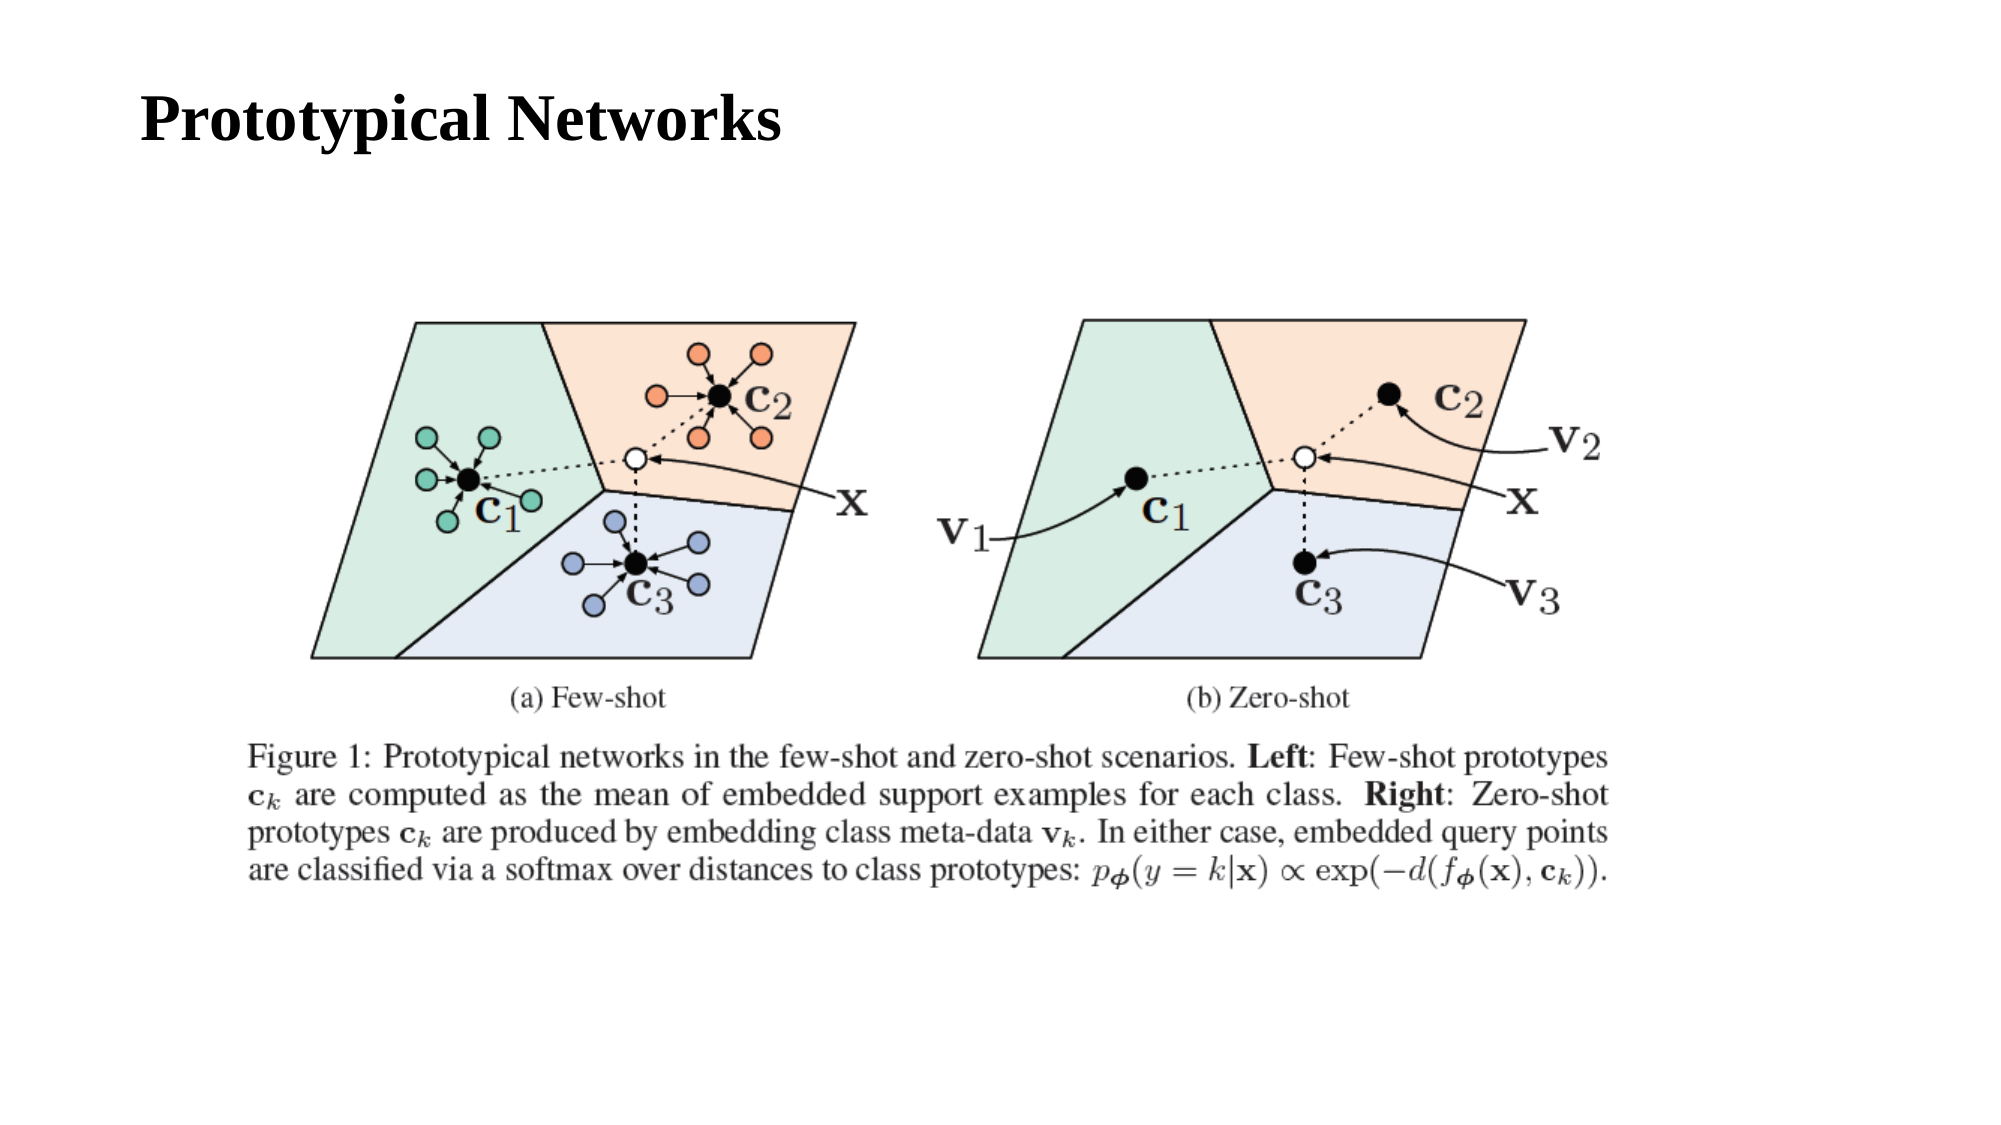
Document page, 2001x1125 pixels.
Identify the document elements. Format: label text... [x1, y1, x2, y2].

picture [198, 274, 1654, 912]
text_box Prototypical Networks [125, 65, 799, 161]
